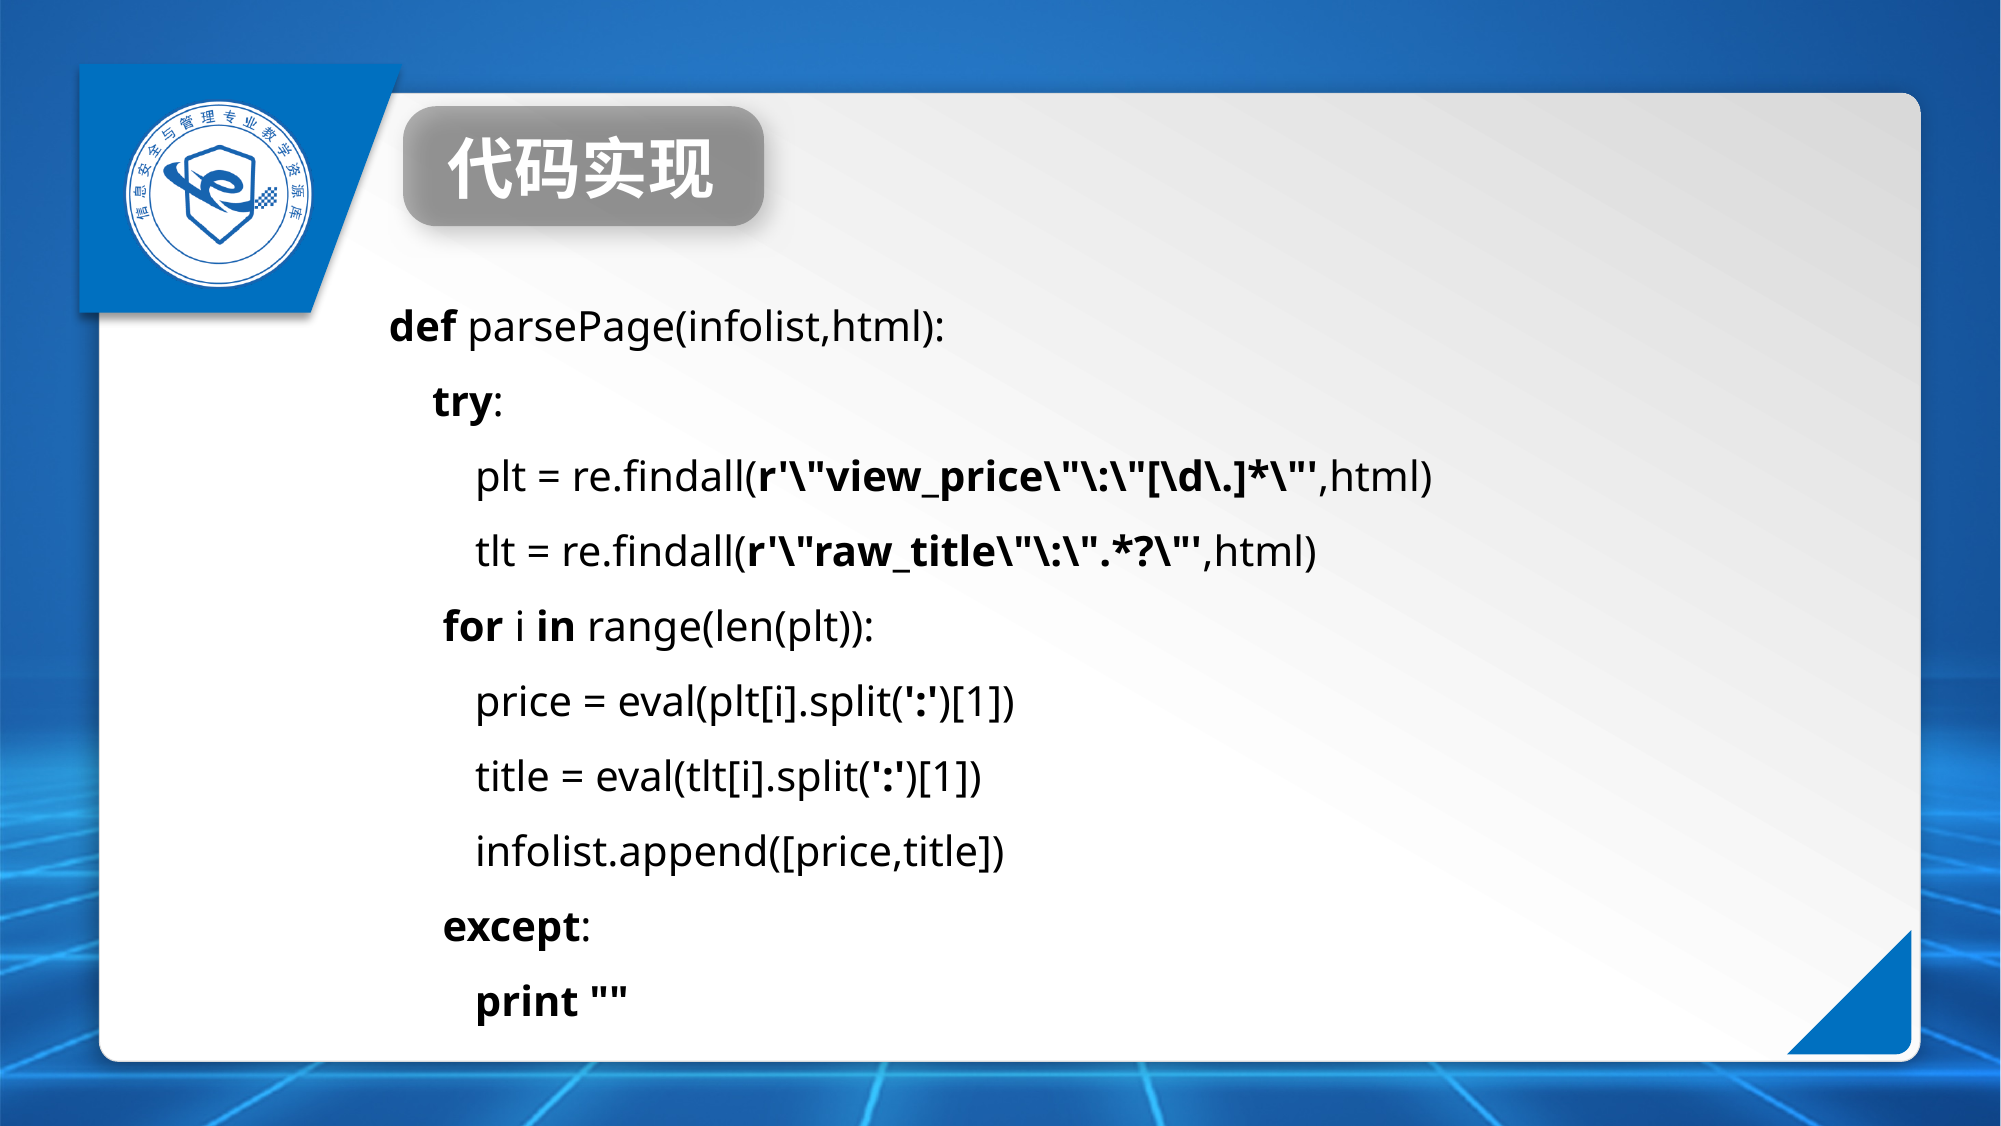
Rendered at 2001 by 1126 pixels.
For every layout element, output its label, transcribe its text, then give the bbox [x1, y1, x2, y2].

picture [0, 0, 2001, 1126]
text_box 代码实现 [433, 119, 730, 214]
text_box [402, 105, 766, 228]
text_box def parsePage(infolist,html): try: plt = re.findall(r'\"view_price\"\:\"[\d\.]*\"',html) tlt = re.findall(r'\"raw_title\"\:\".*?\"',html) for i in range(len(plt)): price = eval(plt[i].split(':')[1]) title = eval(tlt[i].split(':')[1]) infolist.append([price,title]) except: print "" [374, 267, 1792, 1100]
